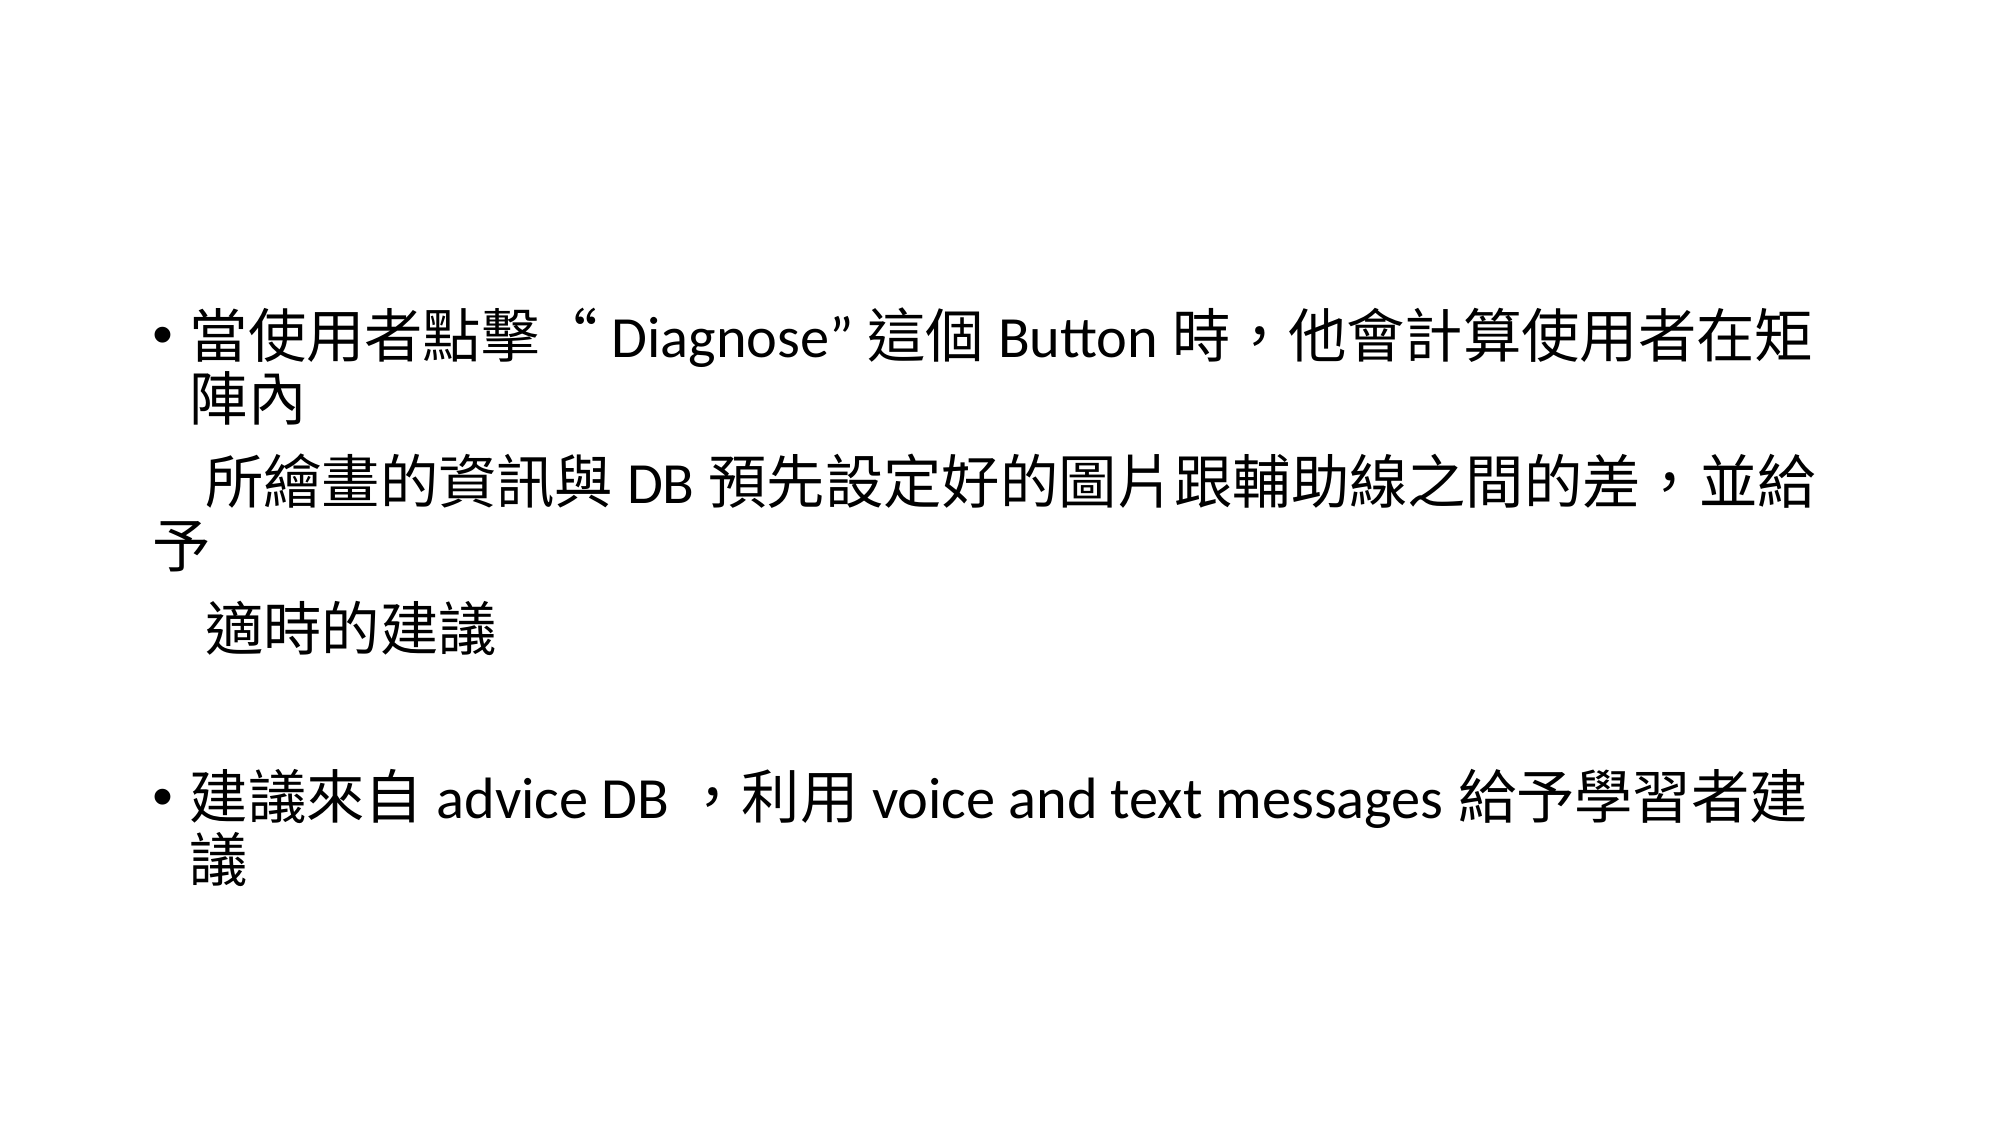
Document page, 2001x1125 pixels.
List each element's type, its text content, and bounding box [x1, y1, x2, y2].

list 當使用者點擊“Diagnose”這個Button時，他會計算使用者在矩陣內 所繪畫的資訊與DB預先設定好的圖片跟輔助線之間的差，並給予 適時的建議 建議來自advice DB，利用voice and text messages給予學習者建議 [137, 299, 1863, 1014]
